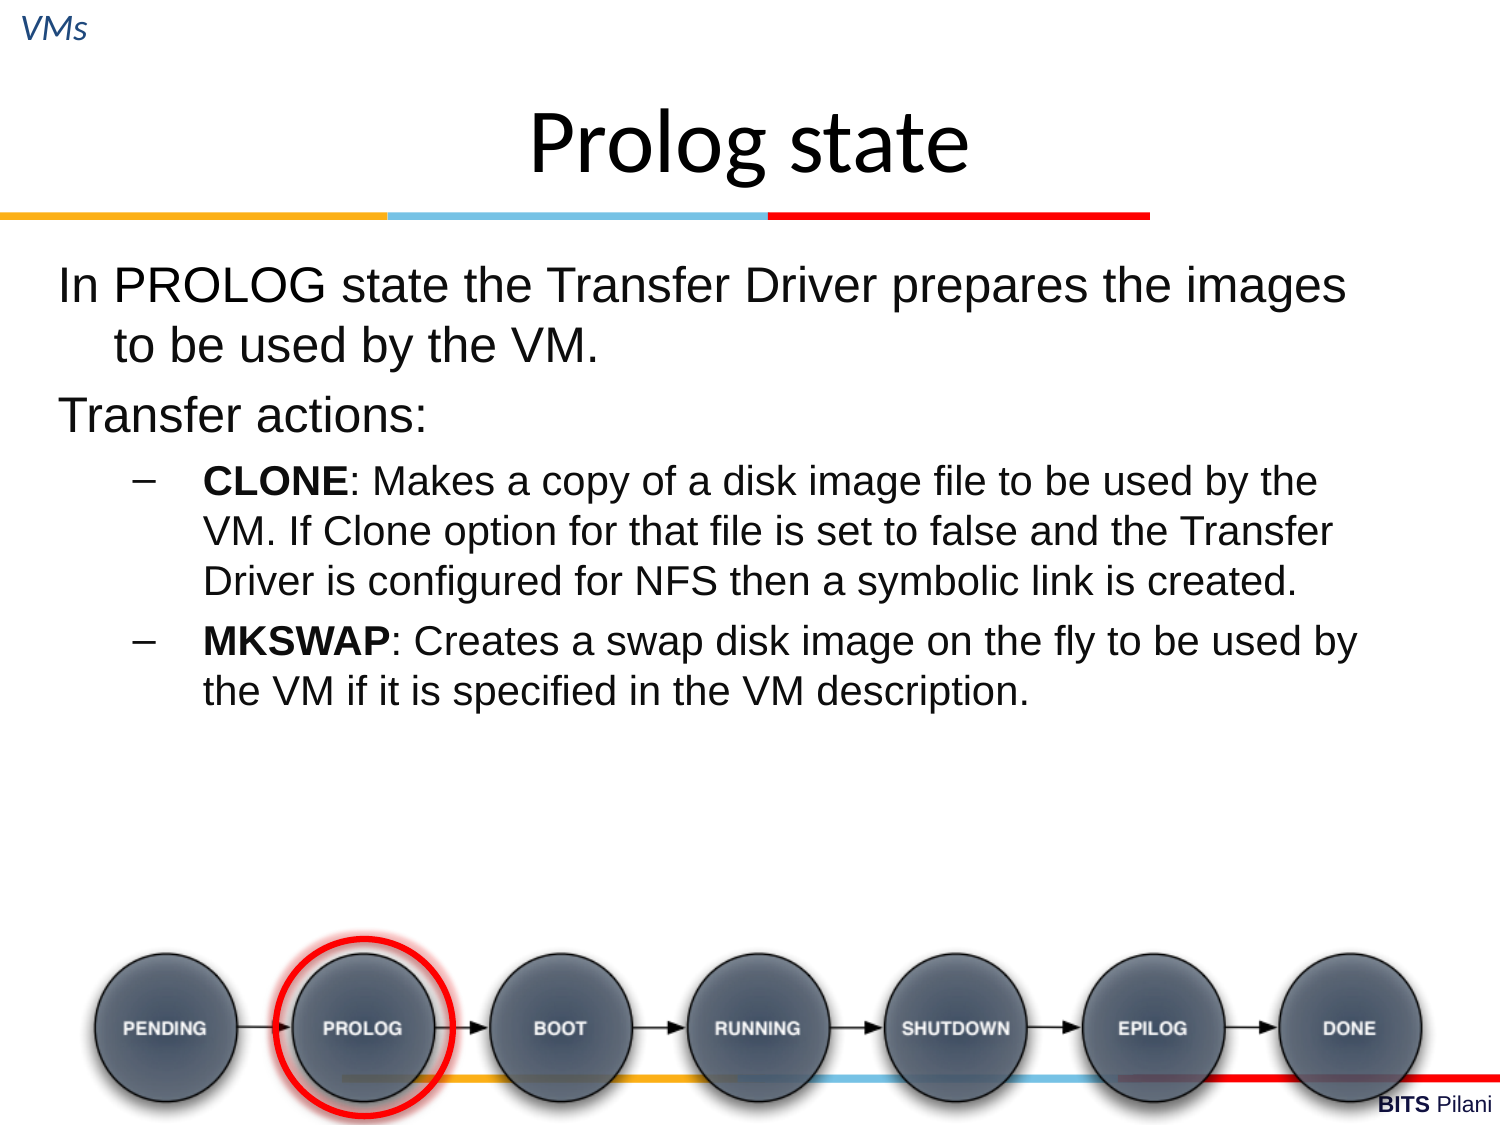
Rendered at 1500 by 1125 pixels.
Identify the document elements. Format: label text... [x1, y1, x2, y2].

title Prolog state [0, 71, 1500, 200]
text_box VMs [5, 0, 103, 56]
list In PROLOG state the Transfer Driver prepares the images to be used by the VM. Transfer actions: CLONE: Makes a copy of a disk image file to be used by the VM. If Clone option for that file is set to false and the Transfer Driver is configured for NFS then a symbolic link is created. MKSWAP: Creates a swap disk image on the fly to be used by the VM if it is specified in the VM description. [49, 244, 1401, 1125]
picture [74, 939, 1440, 1125]
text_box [330, 931, 398, 936]
